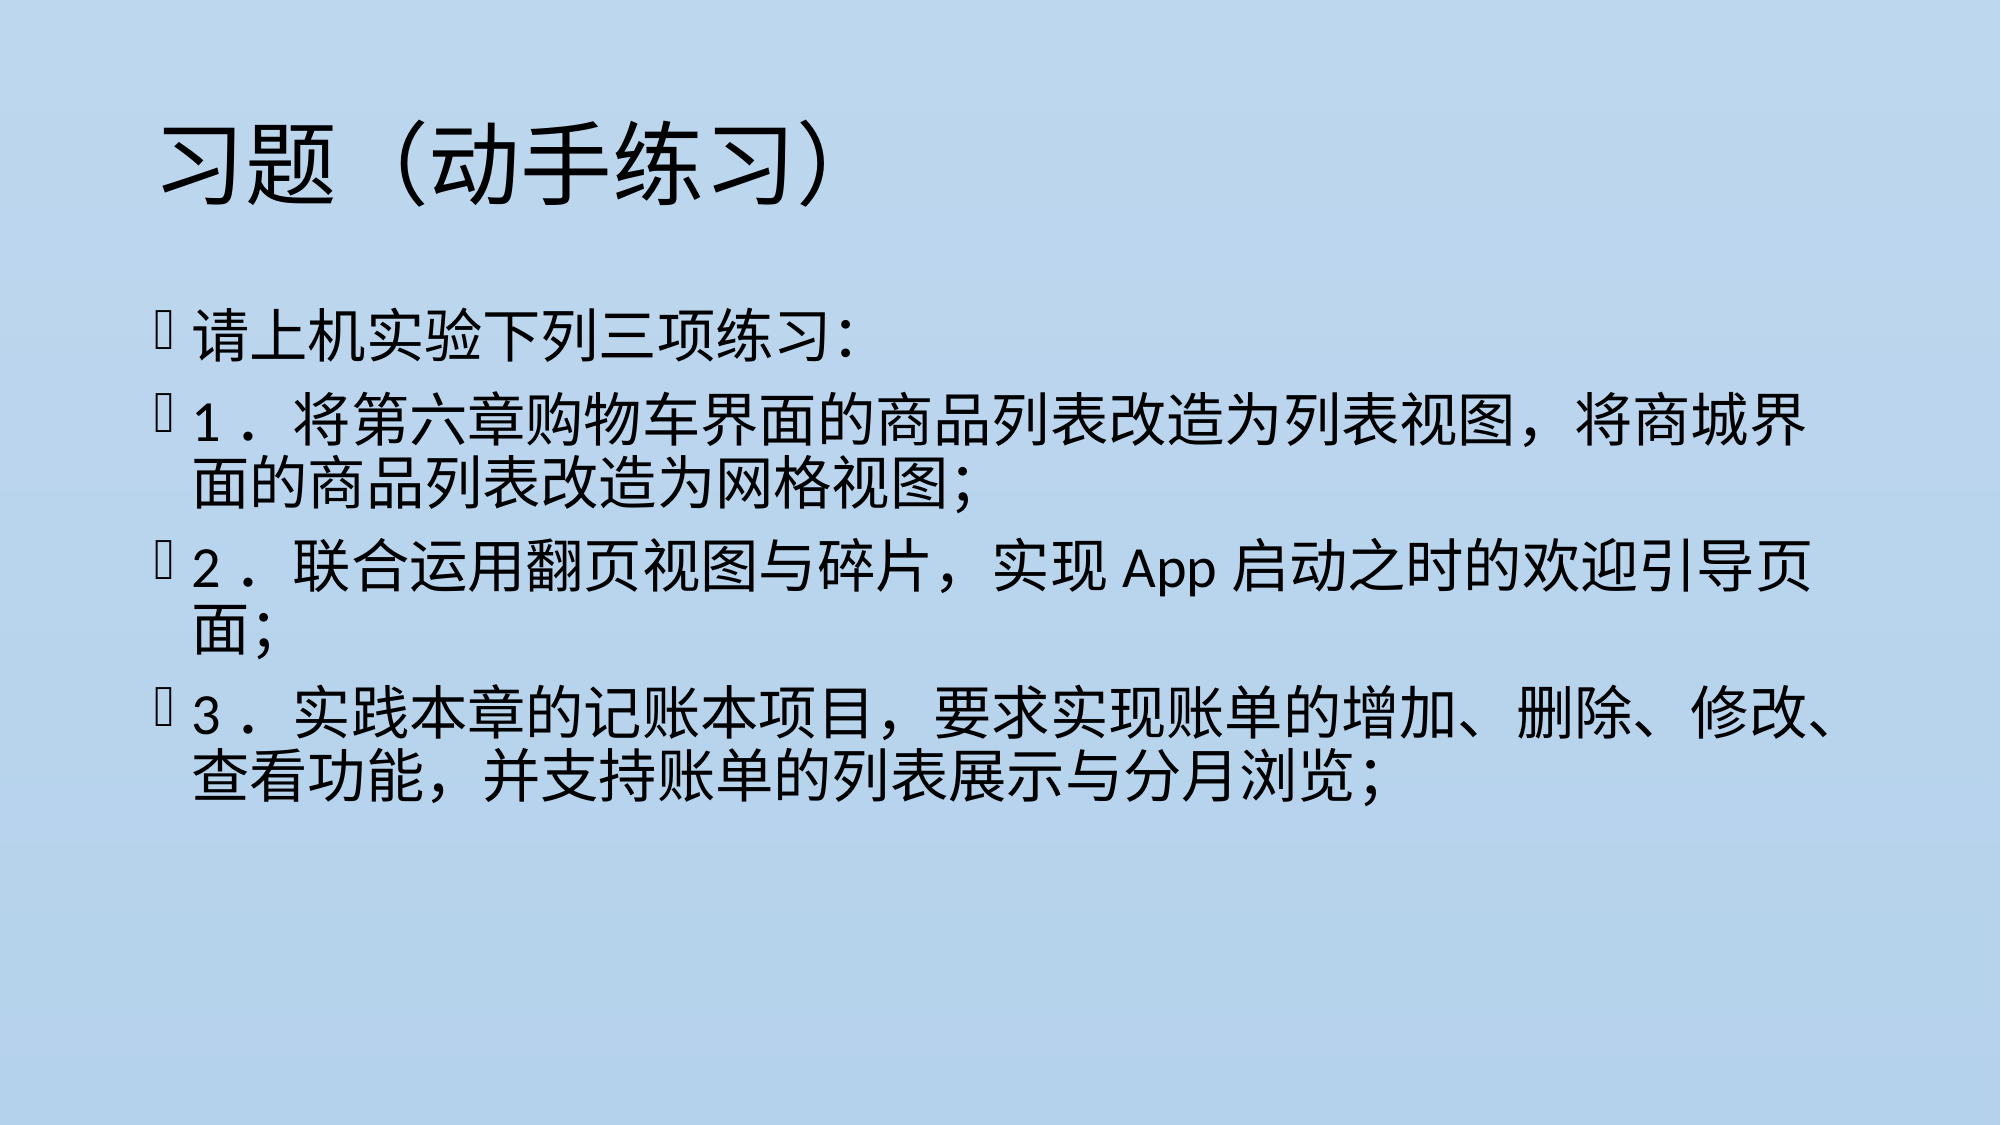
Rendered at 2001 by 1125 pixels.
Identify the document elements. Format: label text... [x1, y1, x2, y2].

list 请上机实验下列三项练习： 1．将第六章购物车界面的商品列表改造为列表视图，将商城界面的商品列表改造为网格视图； 2．联合运用翻页视图与碎片，实现App启动之时的欢迎引导页面； 3．实践本章的记账本项目，要求实现账单的增加、删除、修改、查看功能，并支持账单的列表展示与分月浏览； [138, 299, 1864, 1014]
title 习题（动手练习） [138, 60, 1864, 278]
